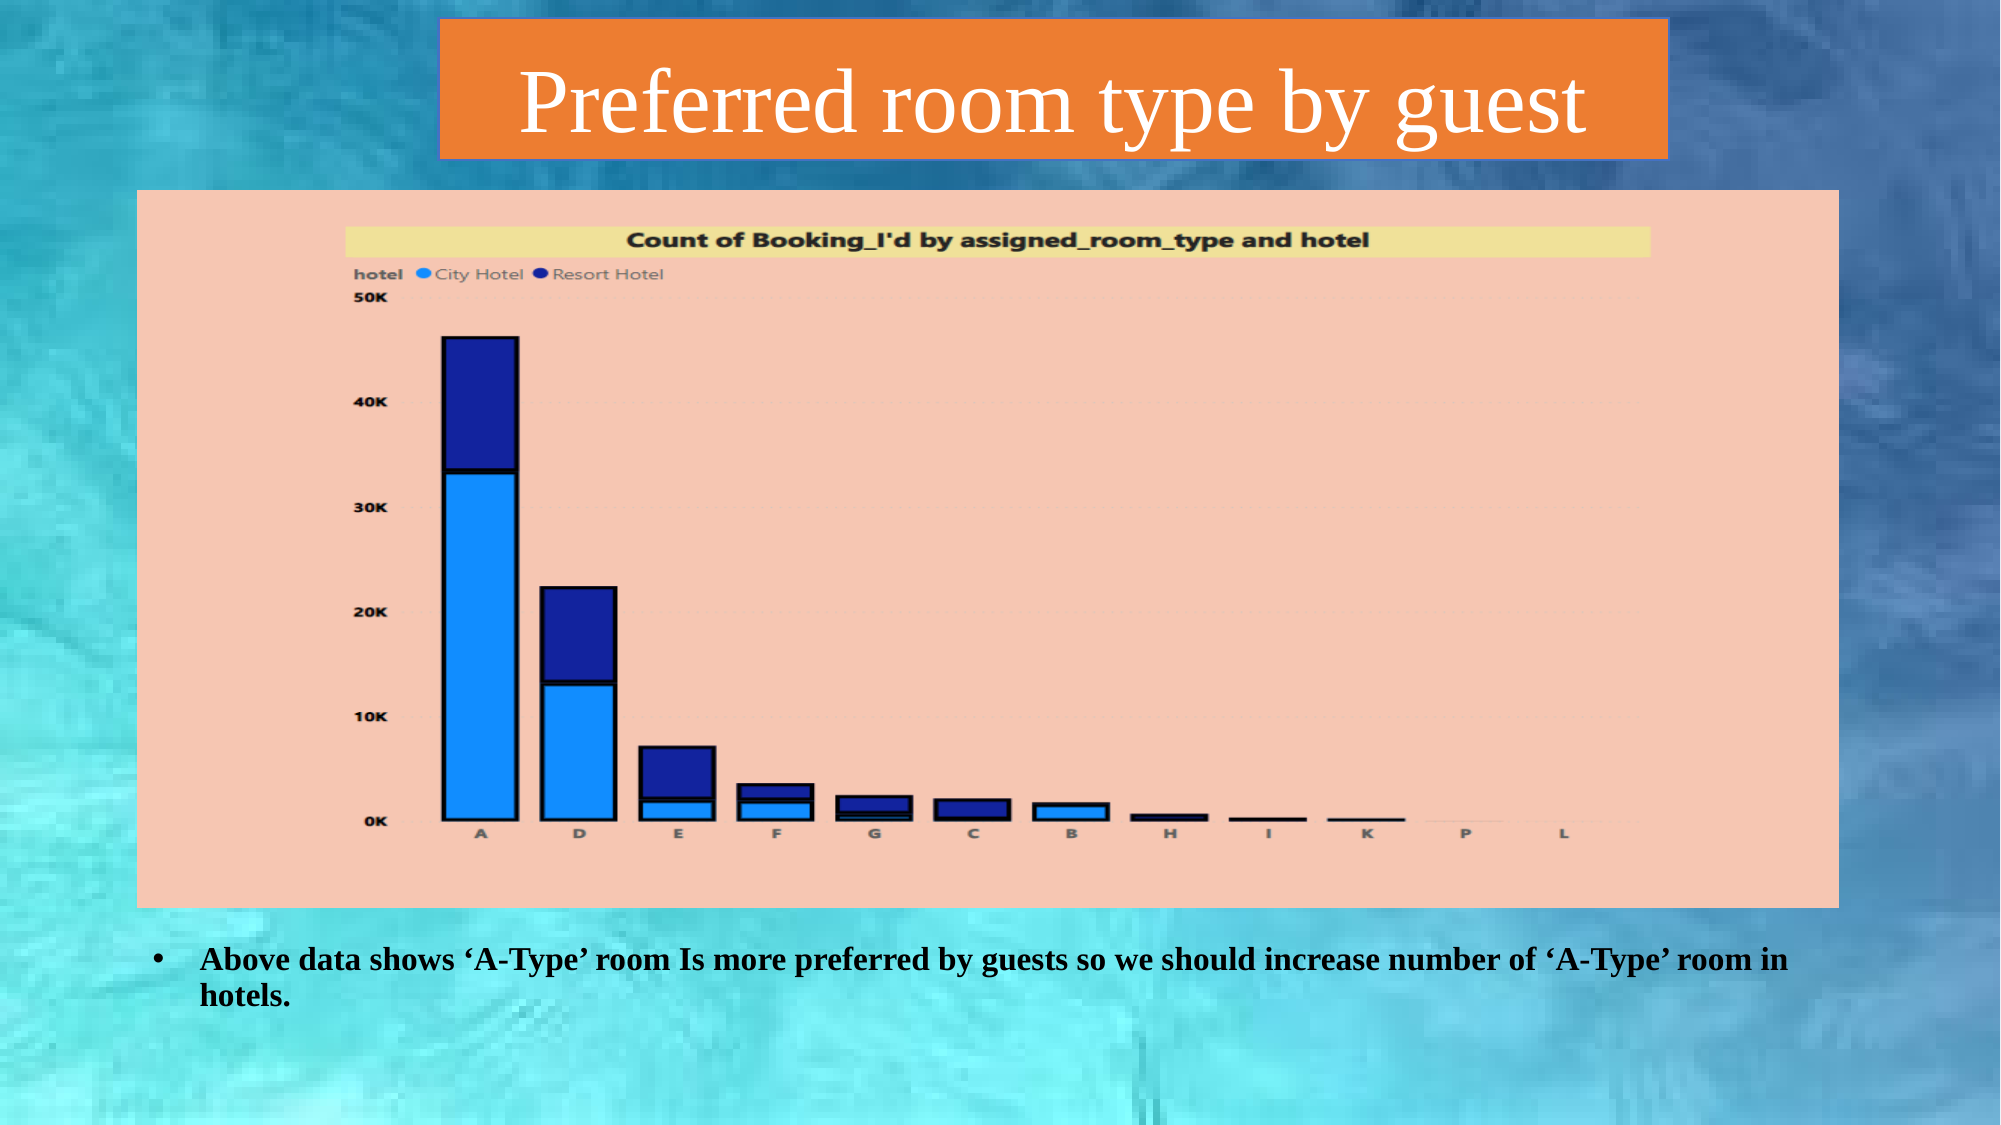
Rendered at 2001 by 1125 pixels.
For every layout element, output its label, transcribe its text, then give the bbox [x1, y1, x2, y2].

picture [0, 0, 2001, 1125]
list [137, 190, 1839, 908]
title Preferred room type by guest [437, 17, 1670, 161]
list Above data shows ‘A-Type’ room Is more preferred by guests so we should increase number of ‘A-Type’ room in hotels. [137, 934, 1839, 1082]
